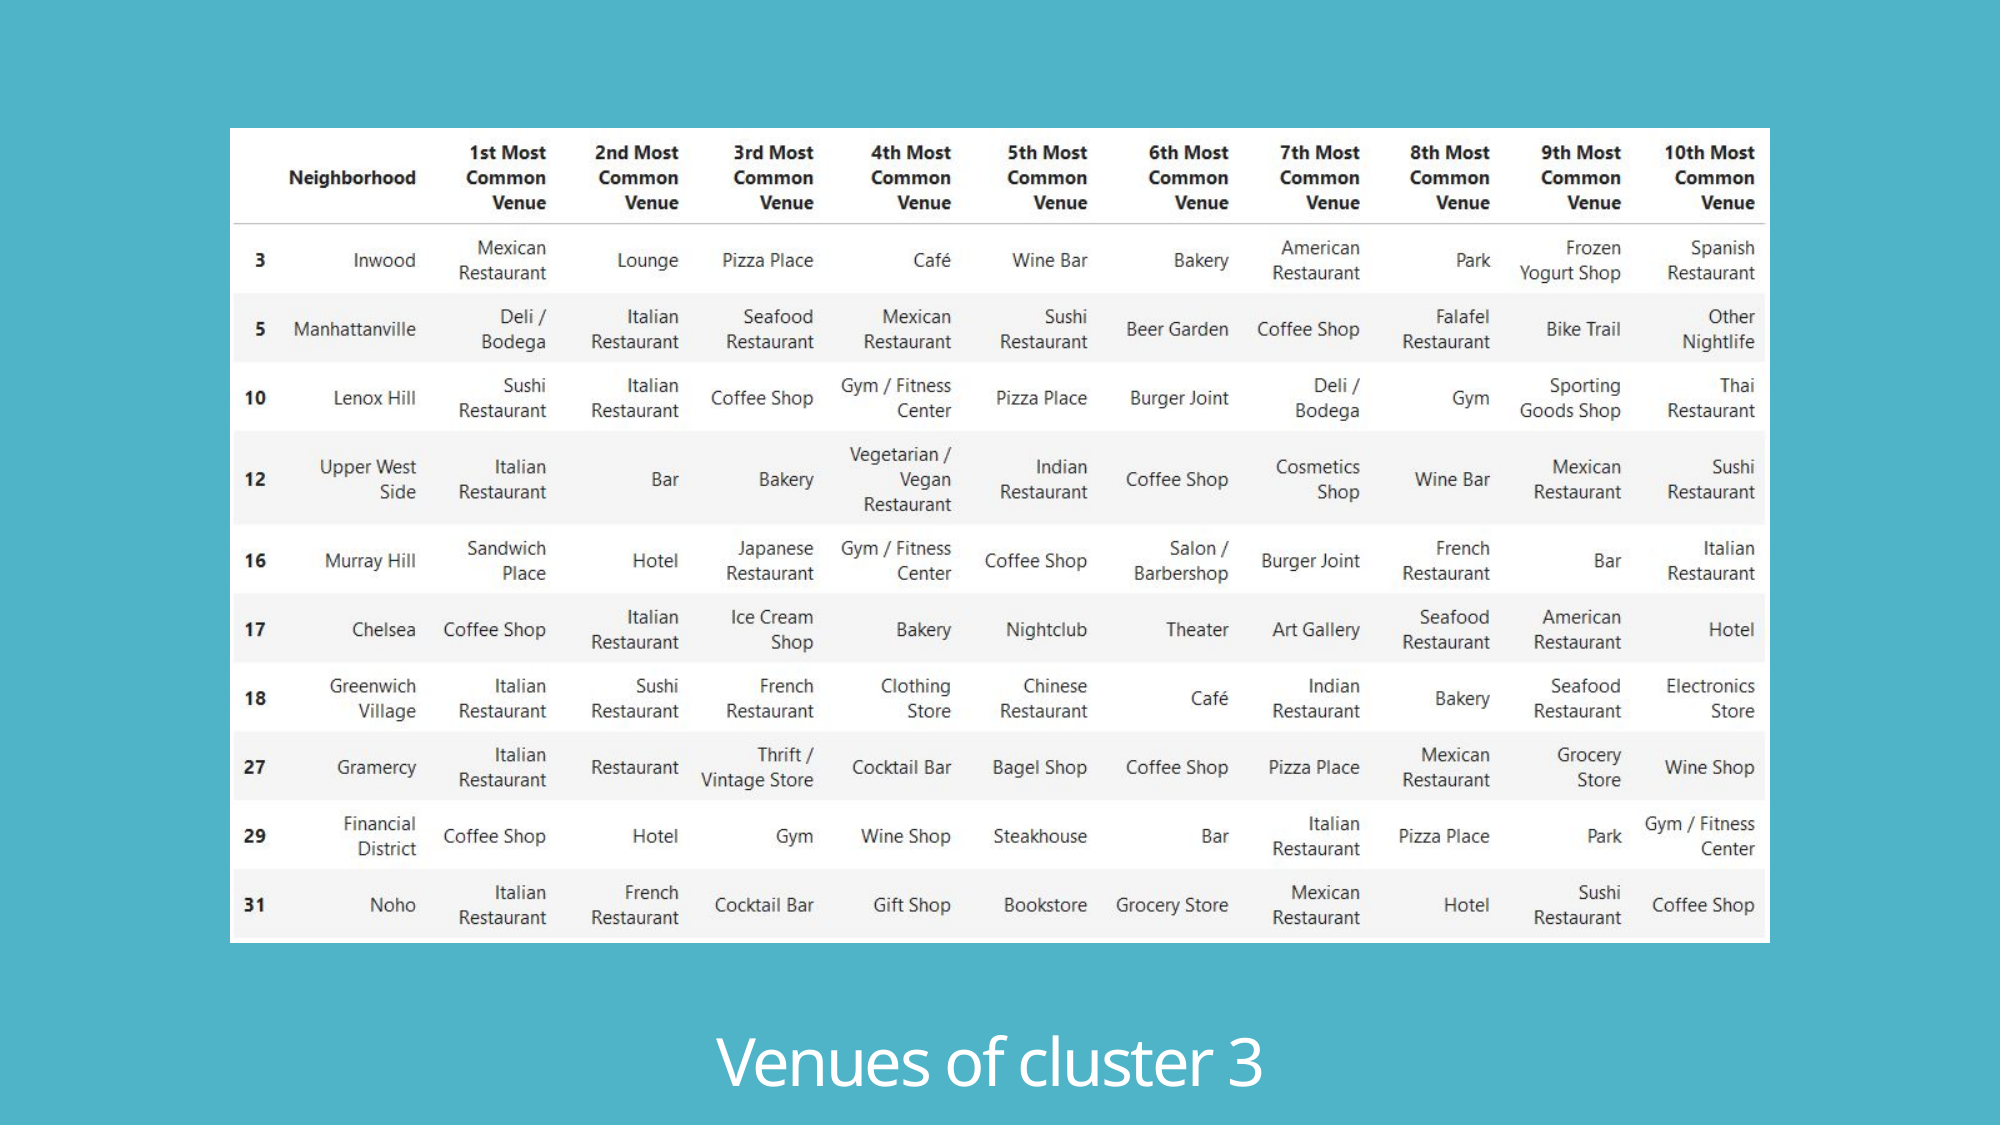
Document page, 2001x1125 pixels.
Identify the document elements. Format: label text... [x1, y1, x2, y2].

title Venues of cluster 3 [106, 1006, 1875, 1108]
picture [229, 128, 1771, 943]
